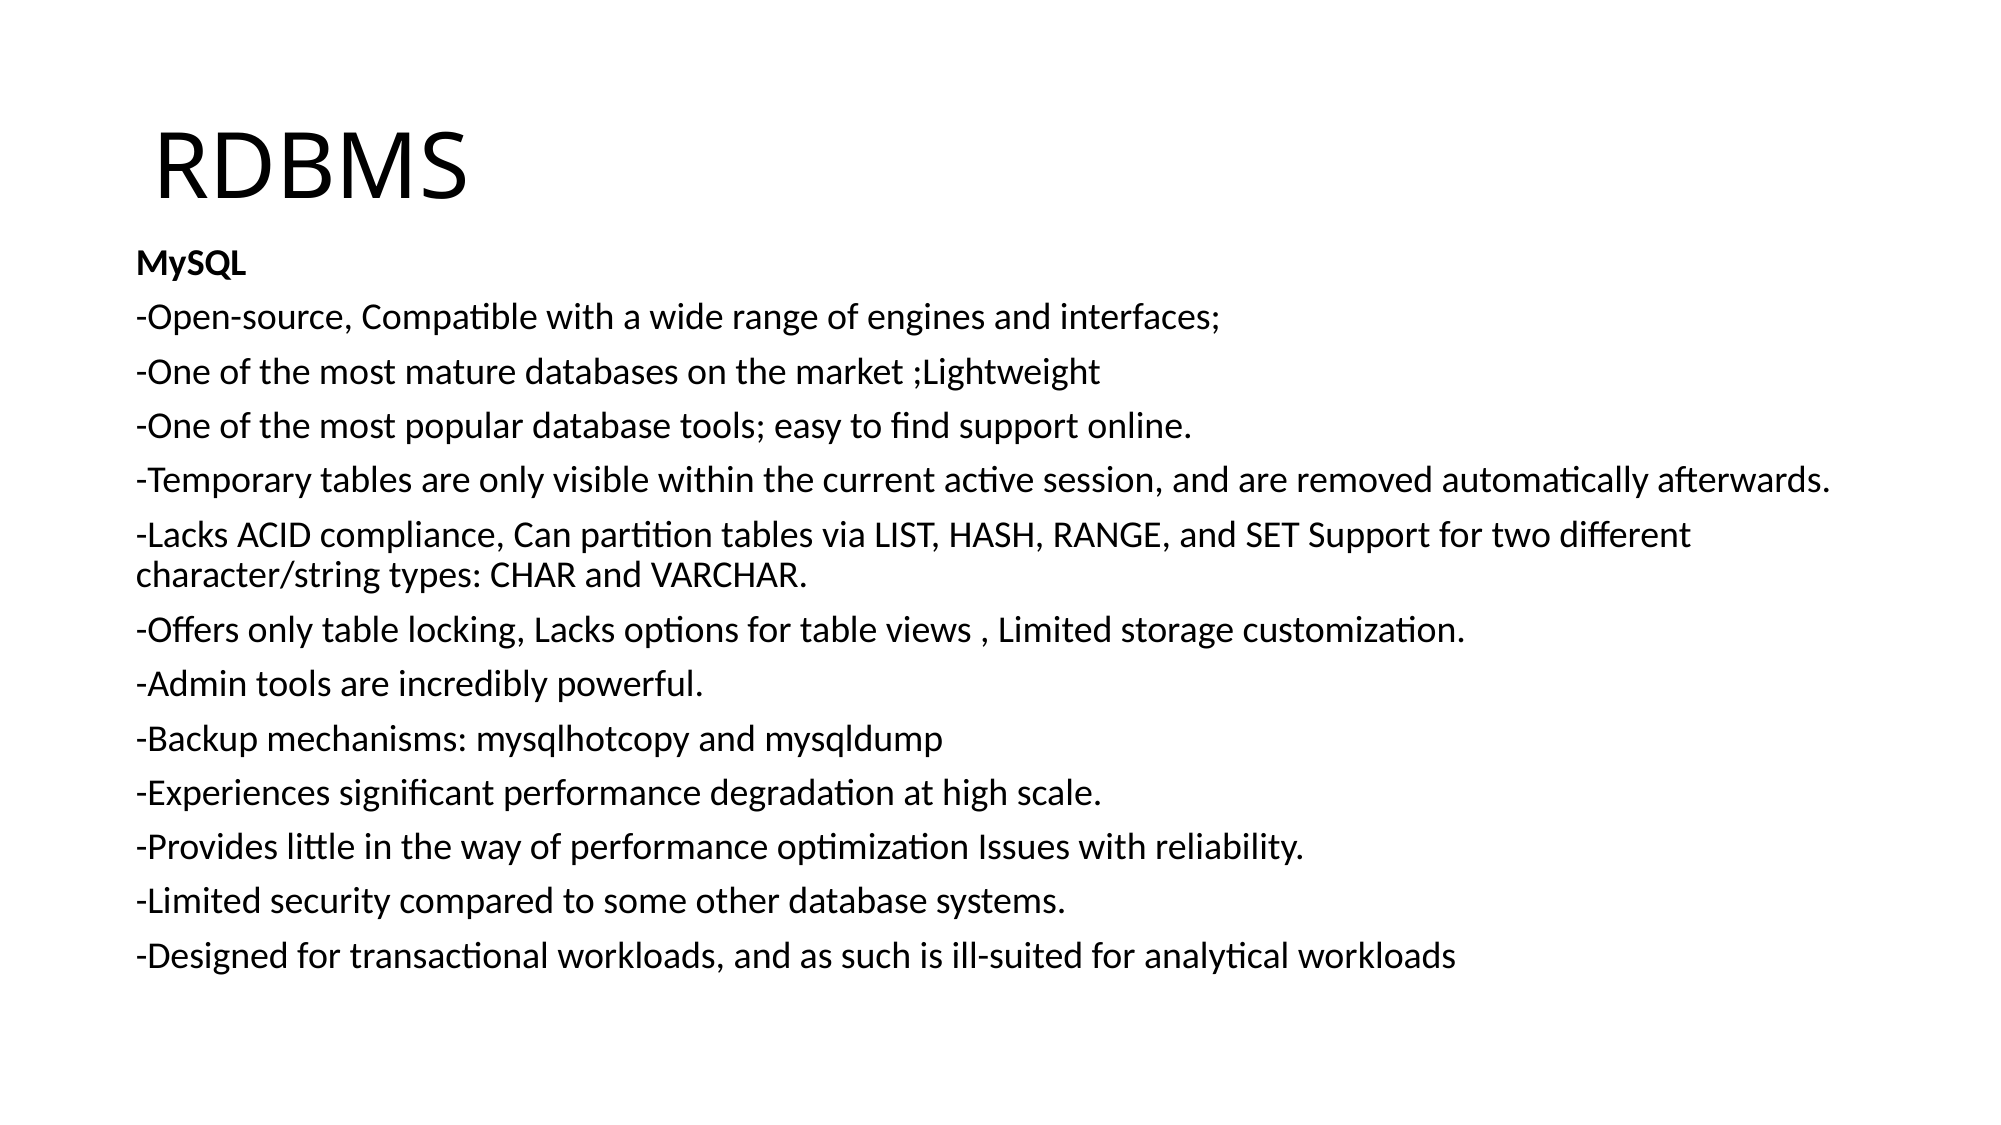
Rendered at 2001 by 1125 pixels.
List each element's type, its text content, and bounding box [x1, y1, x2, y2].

title RDBMS [137, 59, 1863, 235]
list MySQL -Open-source, Compatible with a wide range of engines and interfaces; -One of the most mature databases on the market ;Lightweight -One of the most popular database tools; easy to find support online. -Temporary tables are only visible within the current active session, and are removed automatically afterwards. -Lacks ACID compliance, Can partition tables via LIST, HASH, RANGE, and SET Support for two different character/string types: CHAR and VARCHAR. -Offers only table locking, Lacks options for table views , Limited storage customization. -Admin tools are incredibly powerful. -Backup mechanisms: mysqlhotcopy and mysqldump -Experiences significant performance degradation at high scale. -Provides little in the way of performance optimization Issues with reliability. -Limited security compared to some other database systems. -Designed for transactional workloads, and as such is ill-suited for analytical workloads [120, 235, 1863, 1014]
